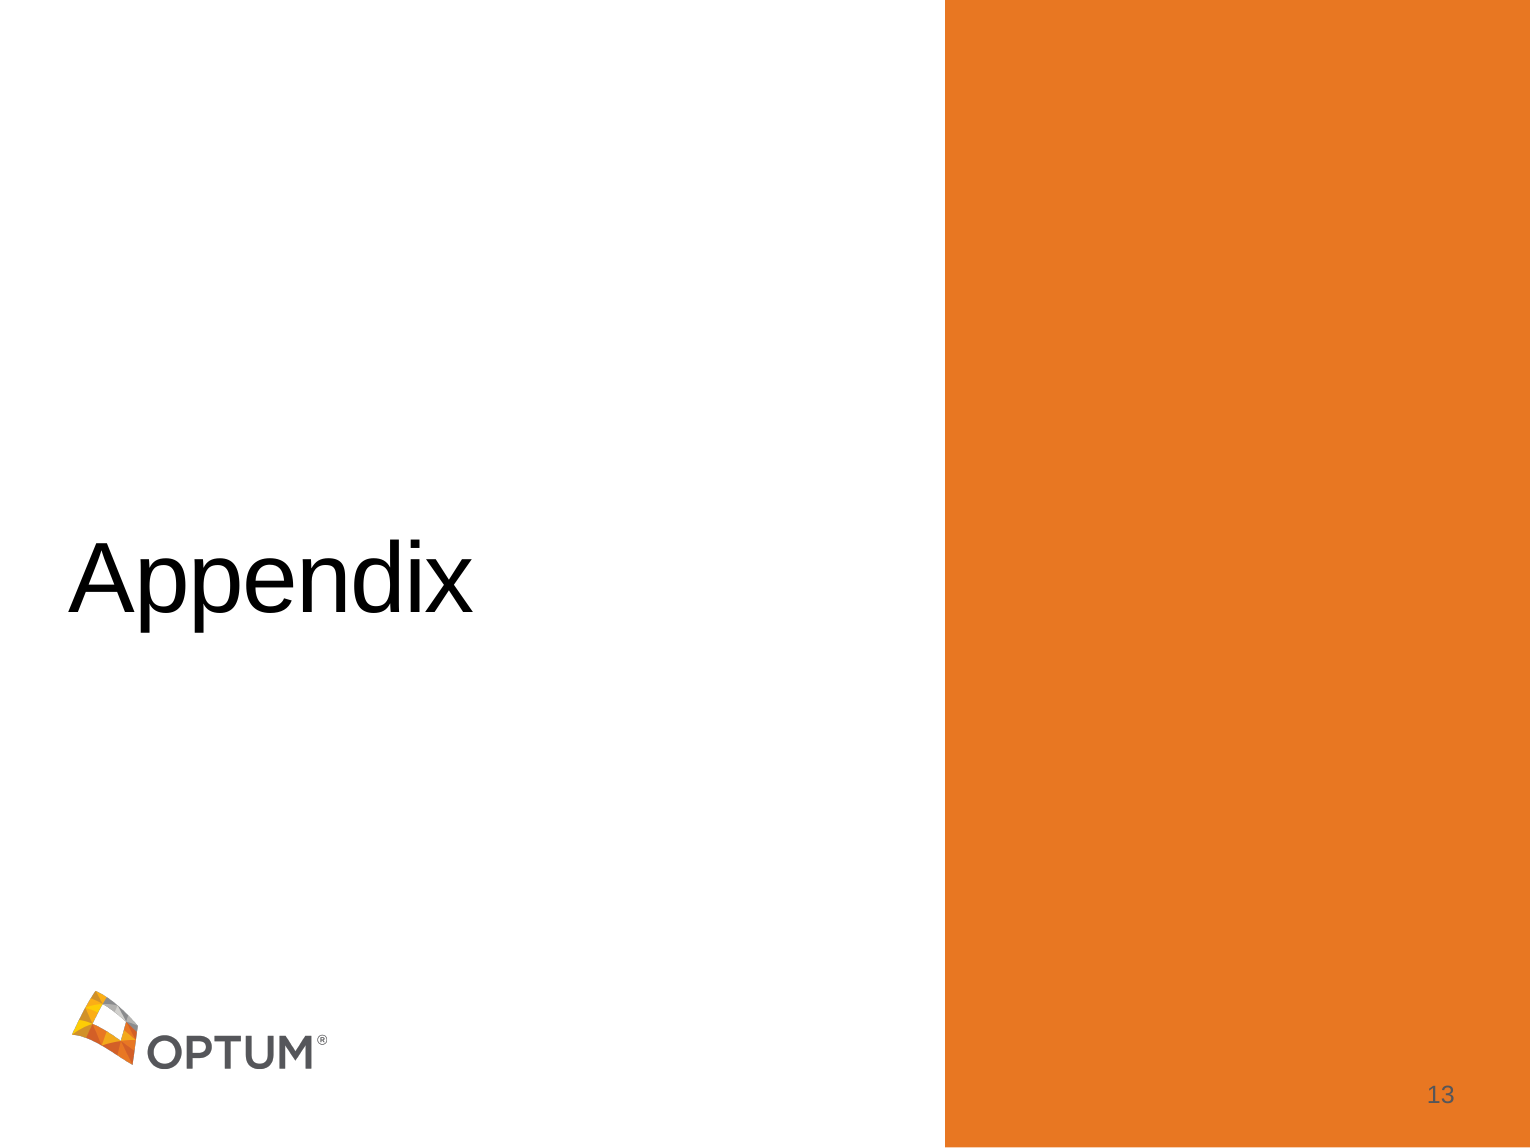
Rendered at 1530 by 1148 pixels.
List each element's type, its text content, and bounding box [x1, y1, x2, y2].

picture [64, 987, 335, 1073]
title Appendix [45, 198, 930, 649]
slide_number 13 [1245, 1063, 1485, 1125]
